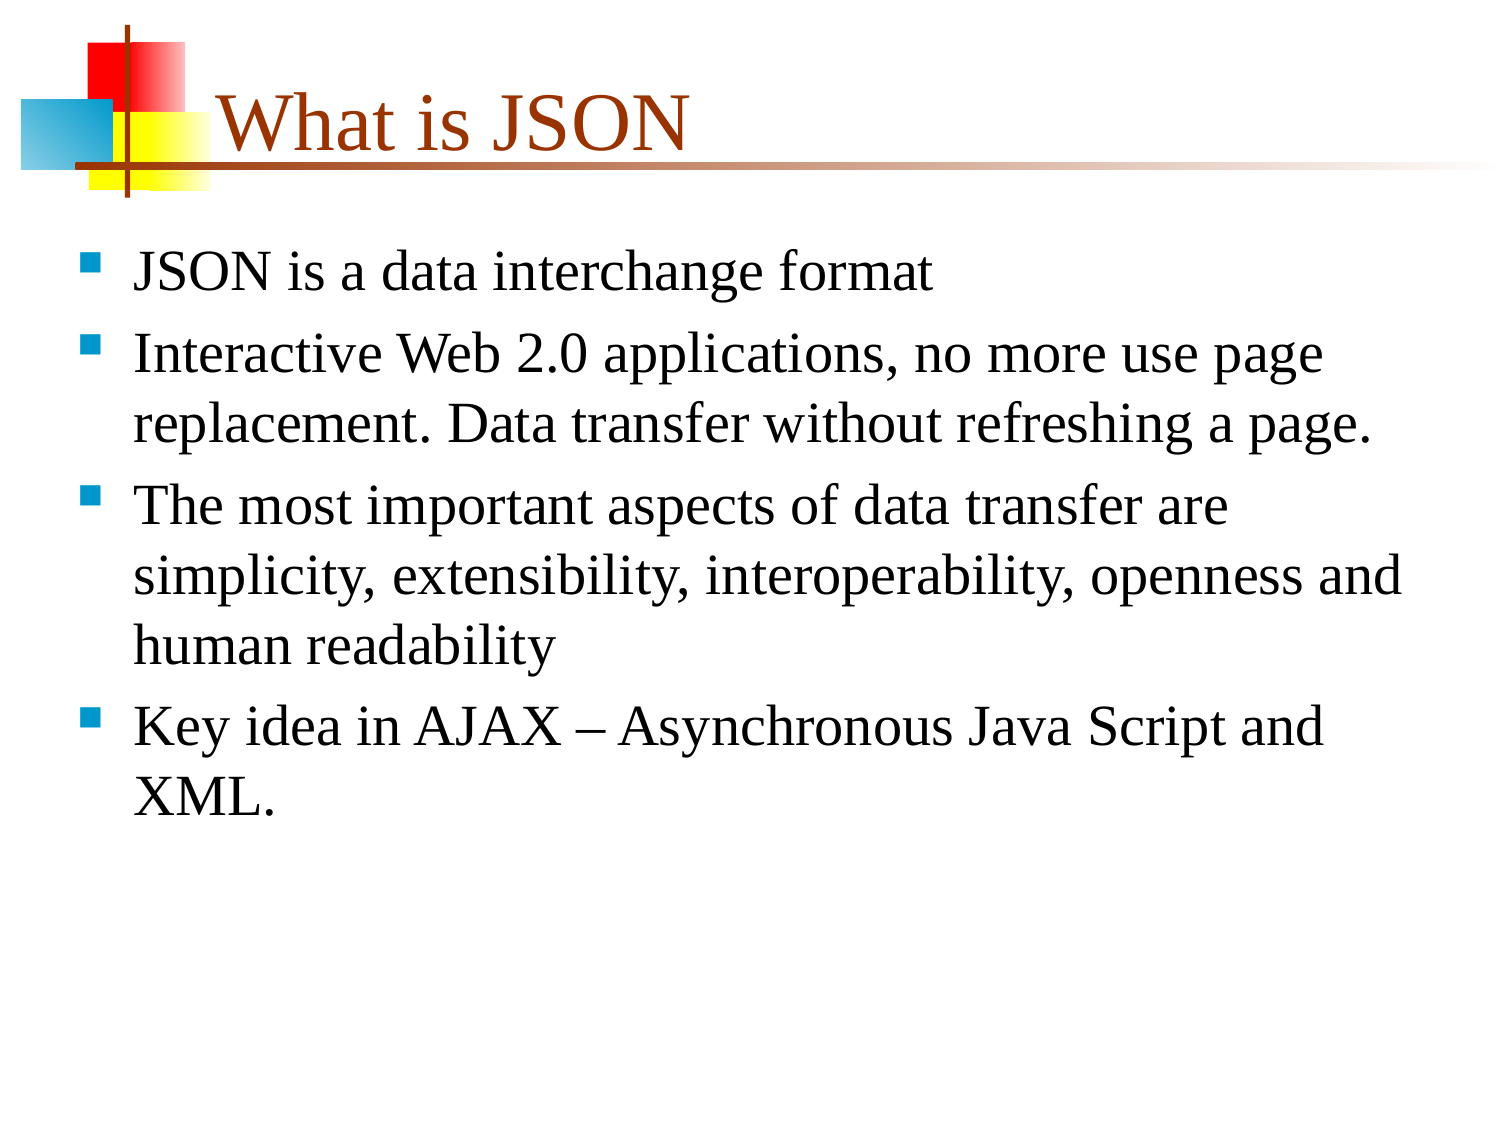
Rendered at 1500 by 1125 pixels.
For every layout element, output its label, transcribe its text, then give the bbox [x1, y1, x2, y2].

title What is JSON [200, 37, 1479, 175]
list JSON is a data interchange format Interactive Web 2.0 applications, no more use page replacement. Data transfer without refreshing a page. The most important aspects of data transfer are simplicity, extensibility, interoperability, openness and human readability Key idea in AJAX – Asynchronous Java Script and XML. [62, 224, 1469, 1006]
